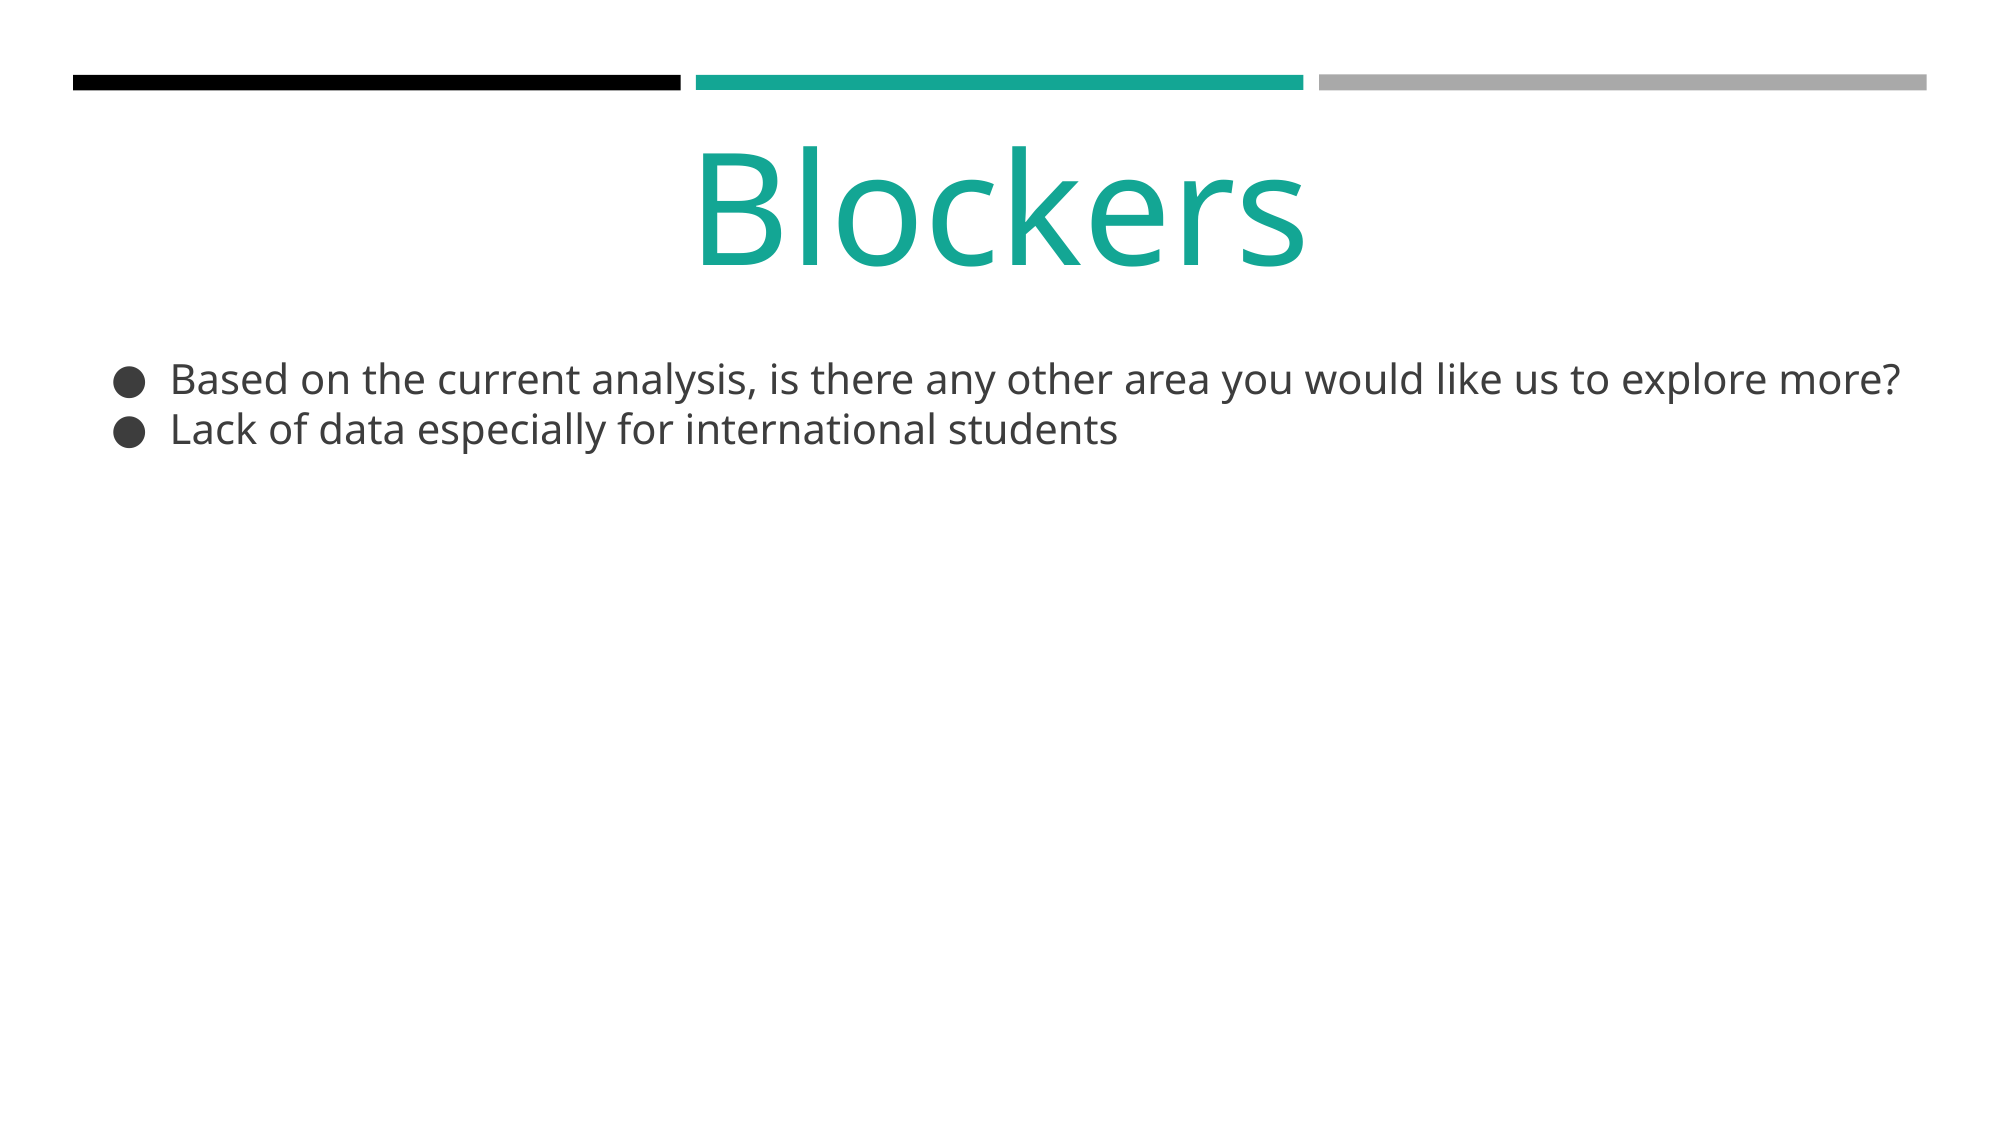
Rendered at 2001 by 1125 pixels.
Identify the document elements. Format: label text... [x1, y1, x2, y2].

text_box Blockers [253, 94, 1747, 287]
text_box Based on the current analysis, is there any other area you would like us to explore more? Lack of data especially for international students [79, 287, 1949, 1018]
